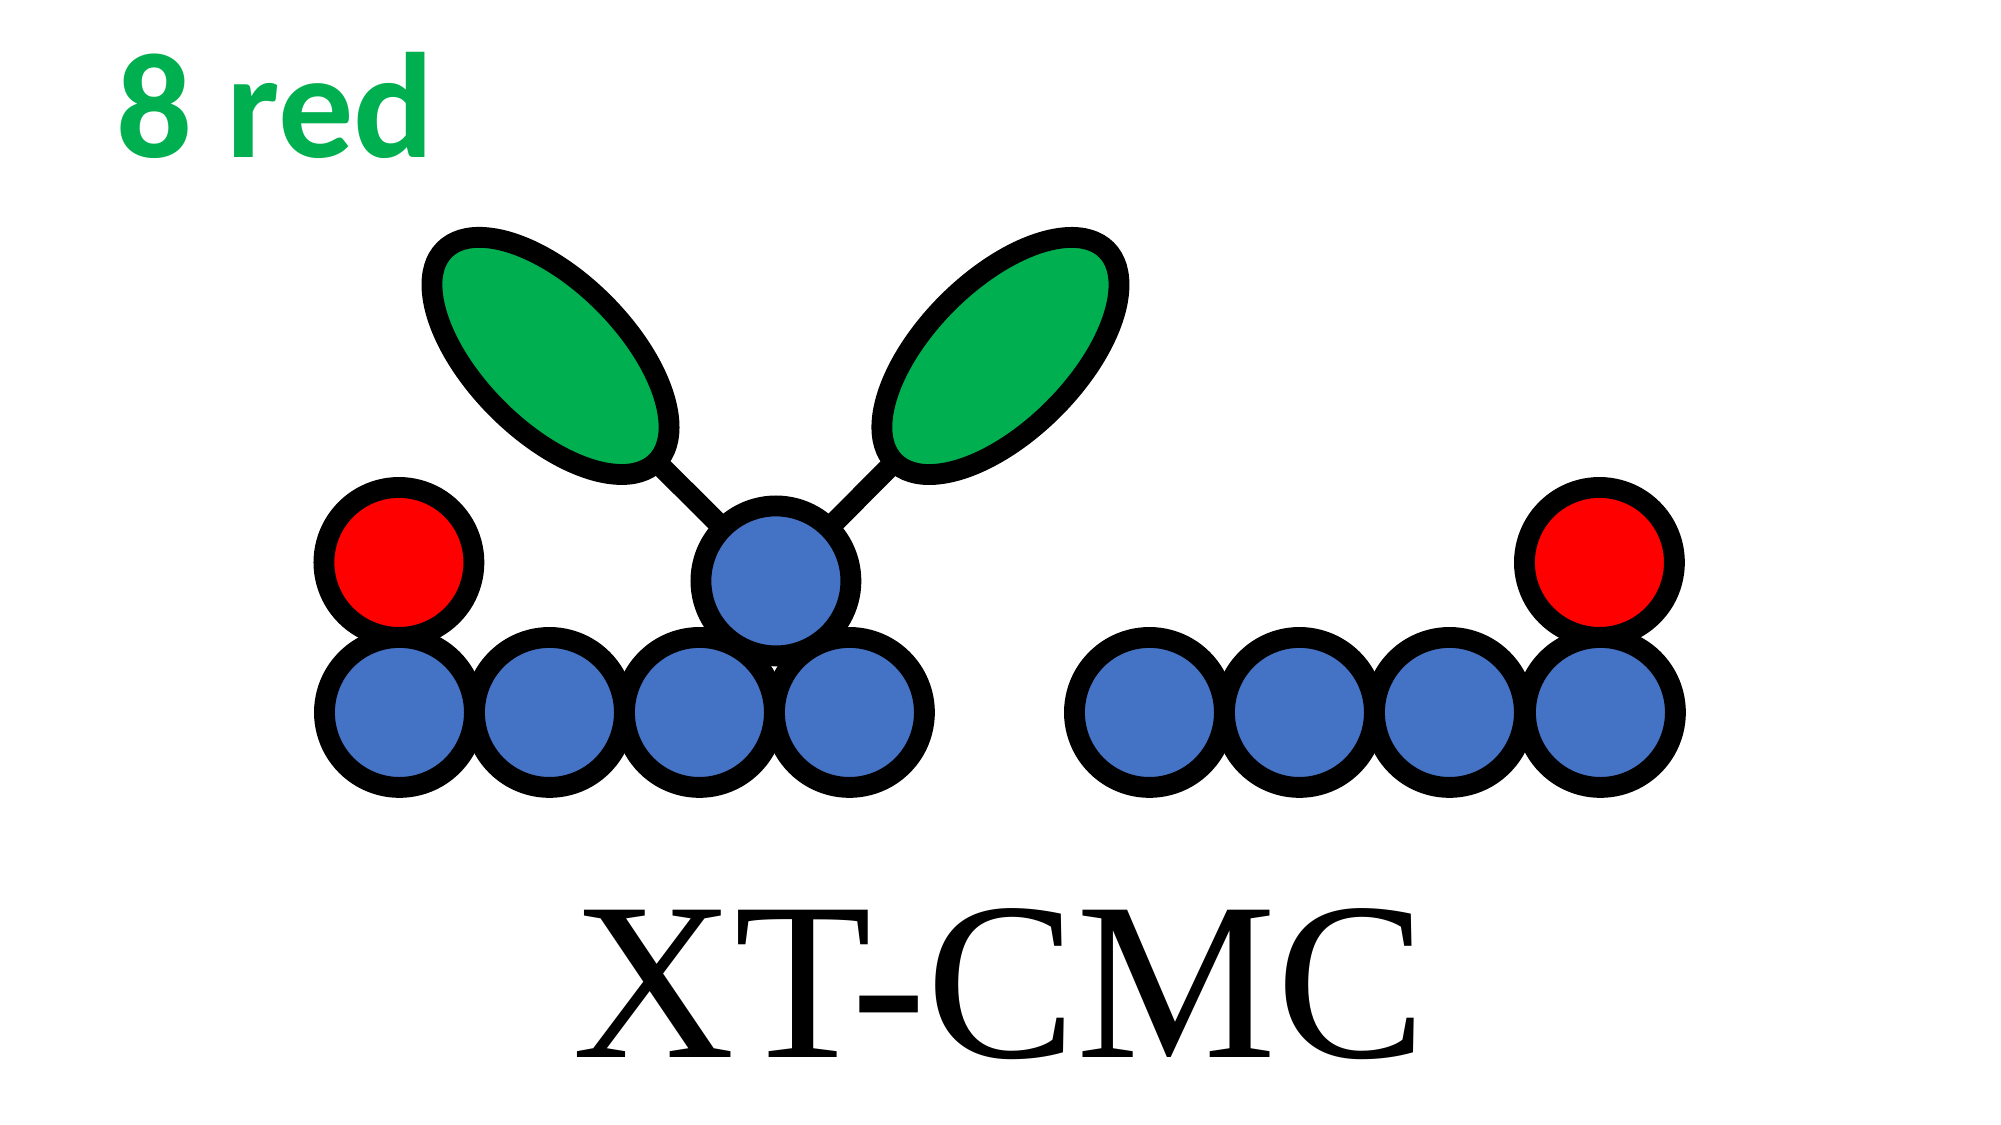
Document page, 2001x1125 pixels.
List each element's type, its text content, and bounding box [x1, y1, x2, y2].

text_box [323, 637, 474, 789]
text_box [1524, 636, 1677, 789]
text_box [1523, 486, 1676, 638]
text_box [1073, 636, 1224, 789]
text_box 8 red [101, 0, 450, 195]
text_box XT-CMC [557, 825, 1442, 1111]
text_box [773, 656, 926, 789]
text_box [475, 205, 1151, 656]
text_box [473, 656, 624, 789]
text_box [1373, 636, 1525, 789]
text_box [623, 656, 774, 789]
text_box [322, 486, 475, 639]
text_box [1223, 636, 1374, 789]
